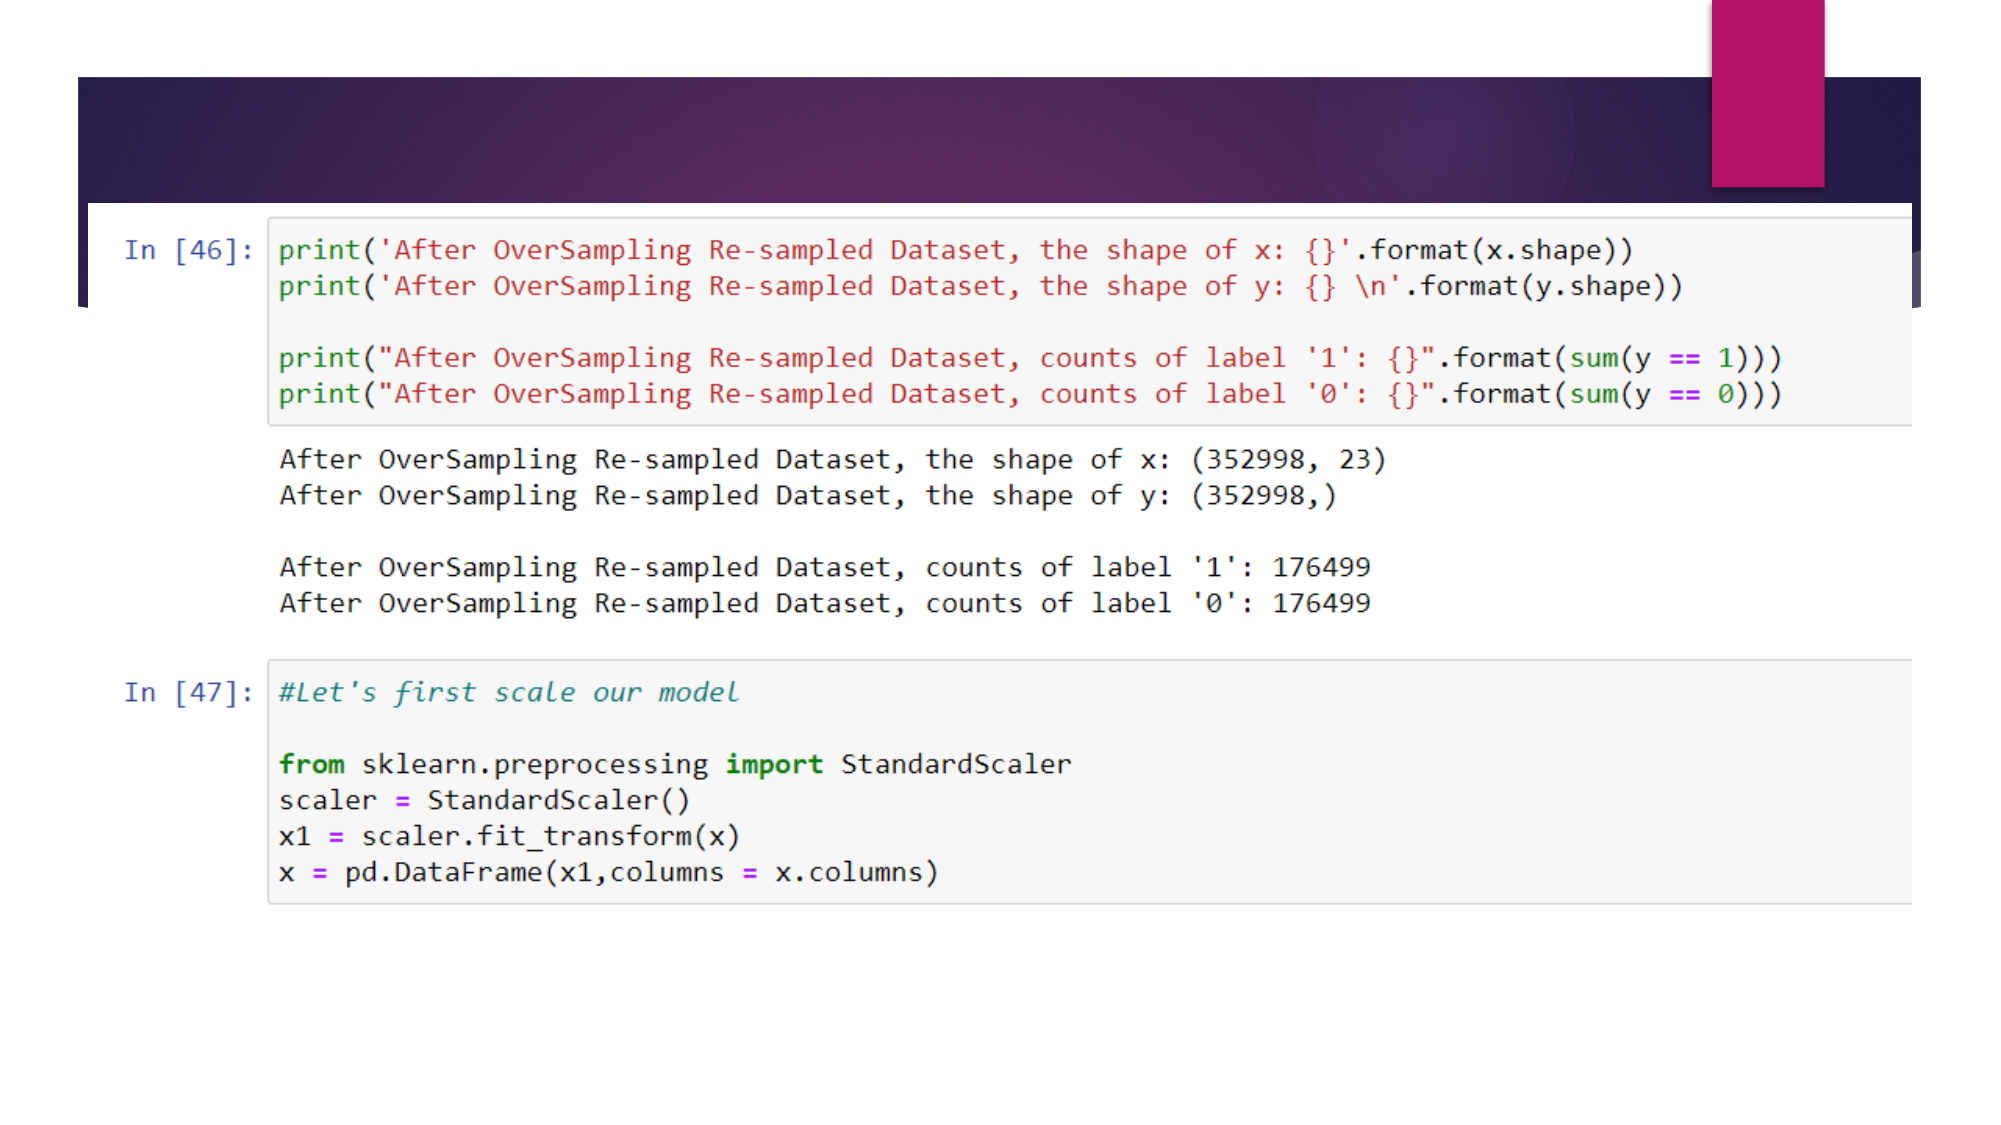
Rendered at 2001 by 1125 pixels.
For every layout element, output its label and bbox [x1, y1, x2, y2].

picture [88, 202, 1912, 923]
